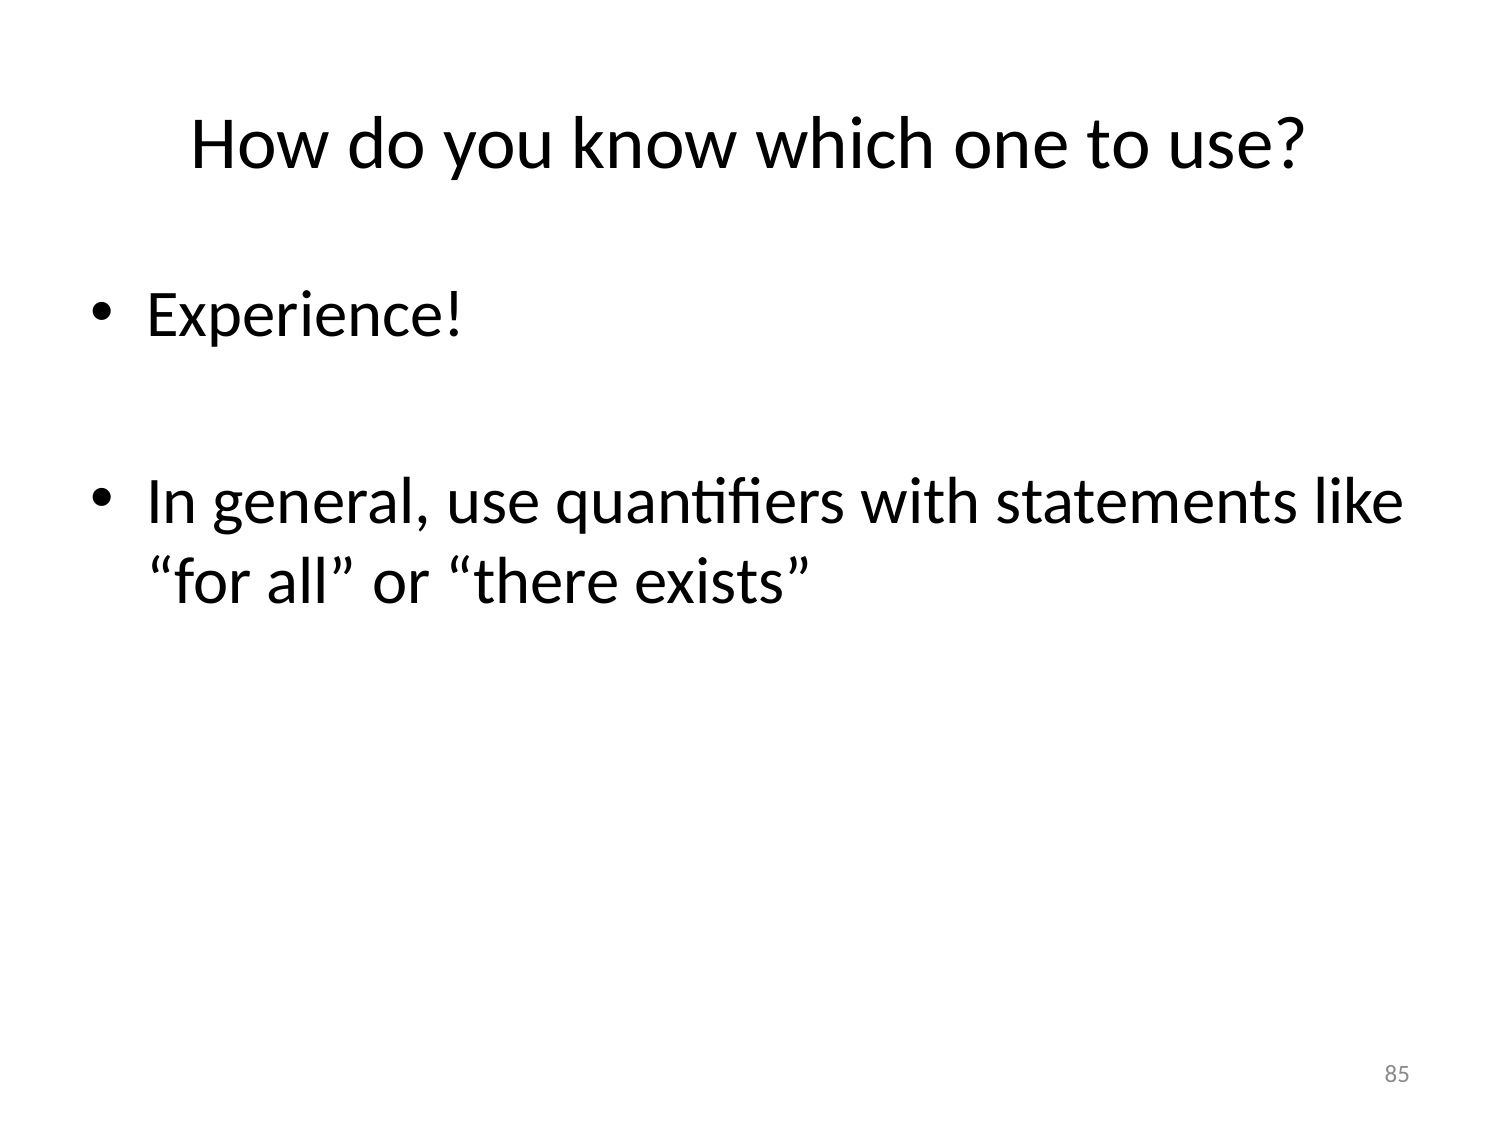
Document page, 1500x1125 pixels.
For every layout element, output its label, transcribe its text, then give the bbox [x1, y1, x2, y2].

list Experience! In general, use quantifiers with statements like “for all” or “there exists” [75, 262, 1425, 1005]
slide_number 85 [1074, 1042, 1425, 1103]
title How do you know which one to use? [75, 45, 1425, 233]
